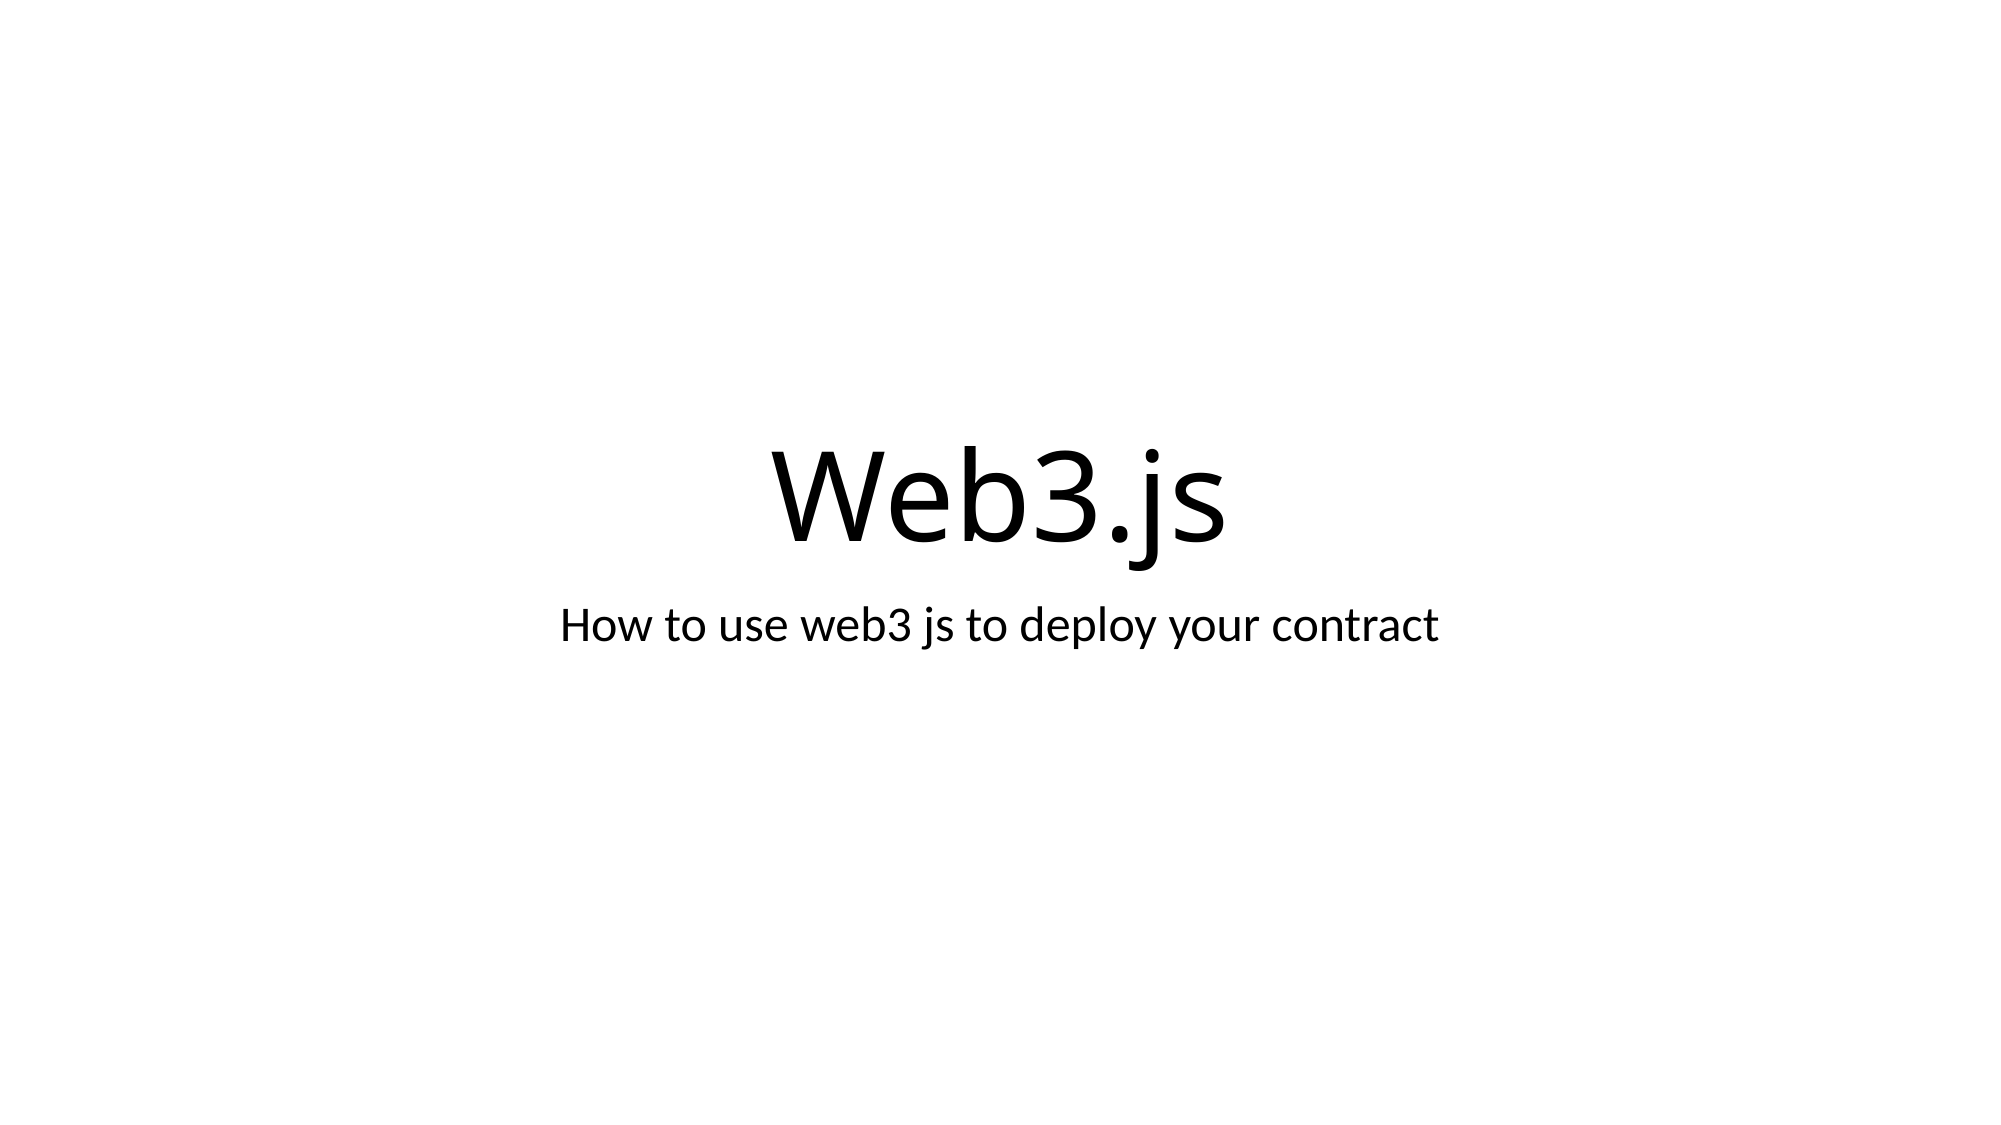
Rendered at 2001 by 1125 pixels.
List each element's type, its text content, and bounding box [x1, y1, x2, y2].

title Web3.js [249, 184, 1750, 576]
subtitle How to use web3 js to deploy your contract [249, 590, 1750, 863]
